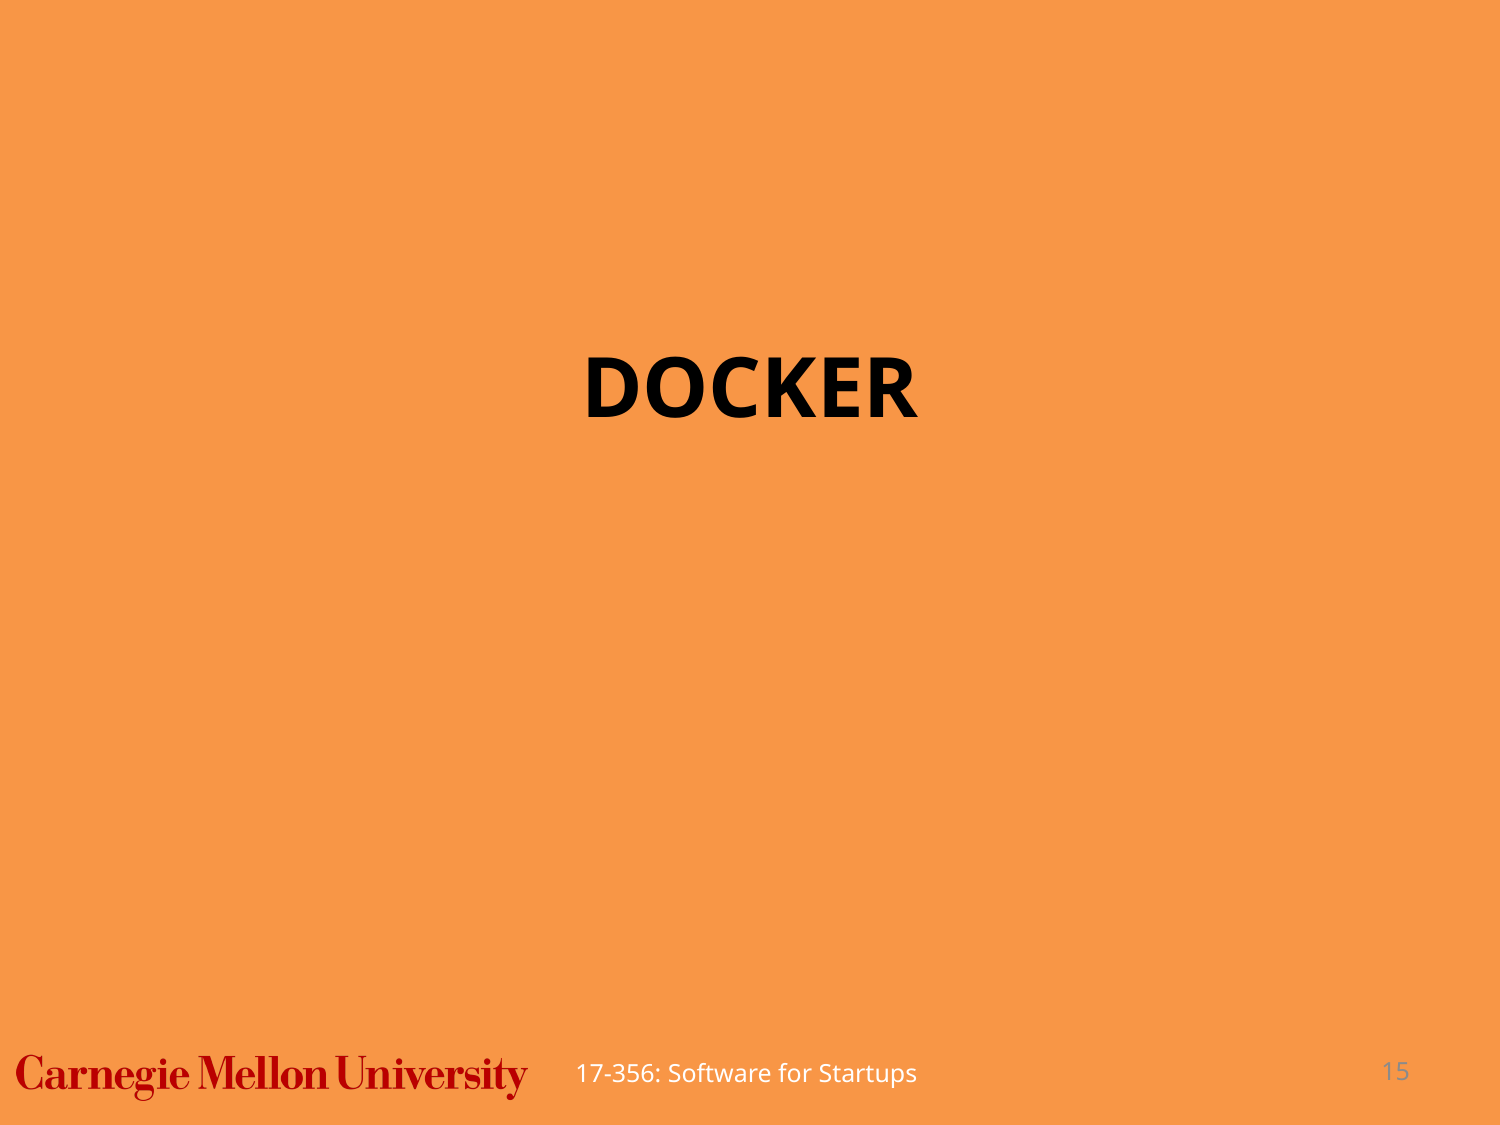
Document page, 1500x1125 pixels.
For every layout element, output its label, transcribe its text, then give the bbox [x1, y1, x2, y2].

title Docker [530, 326, 970, 459]
footer 17-356: Software for Startups [512, 1042, 988, 1103]
slide_number 15 [1074, 1042, 1425, 1103]
picture [16, 1054, 512, 1103]
